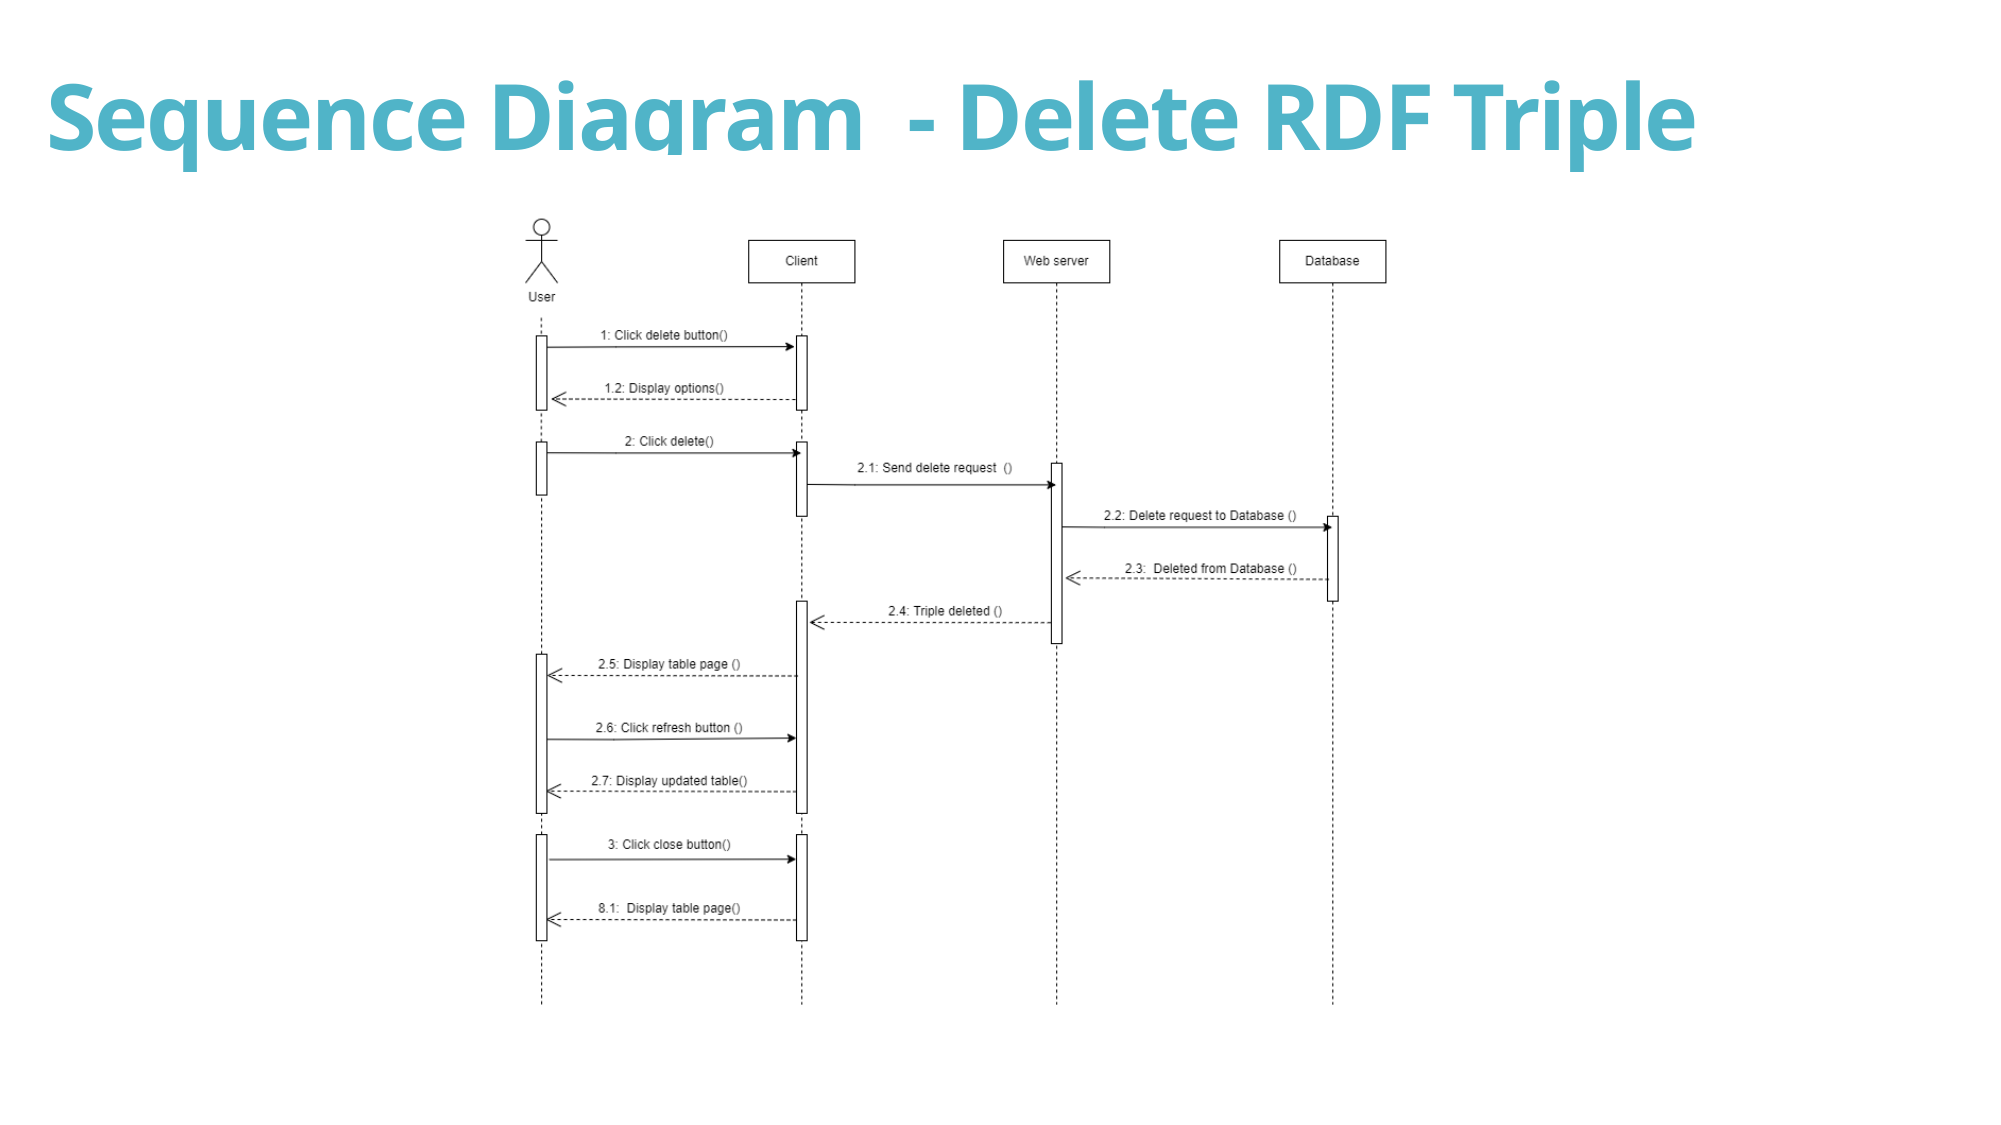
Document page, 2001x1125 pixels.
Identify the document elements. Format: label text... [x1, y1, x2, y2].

title Sequence Diagram - Delete RDF Triple [31, 59, 1863, 185]
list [419, 155, 1481, 1111]
